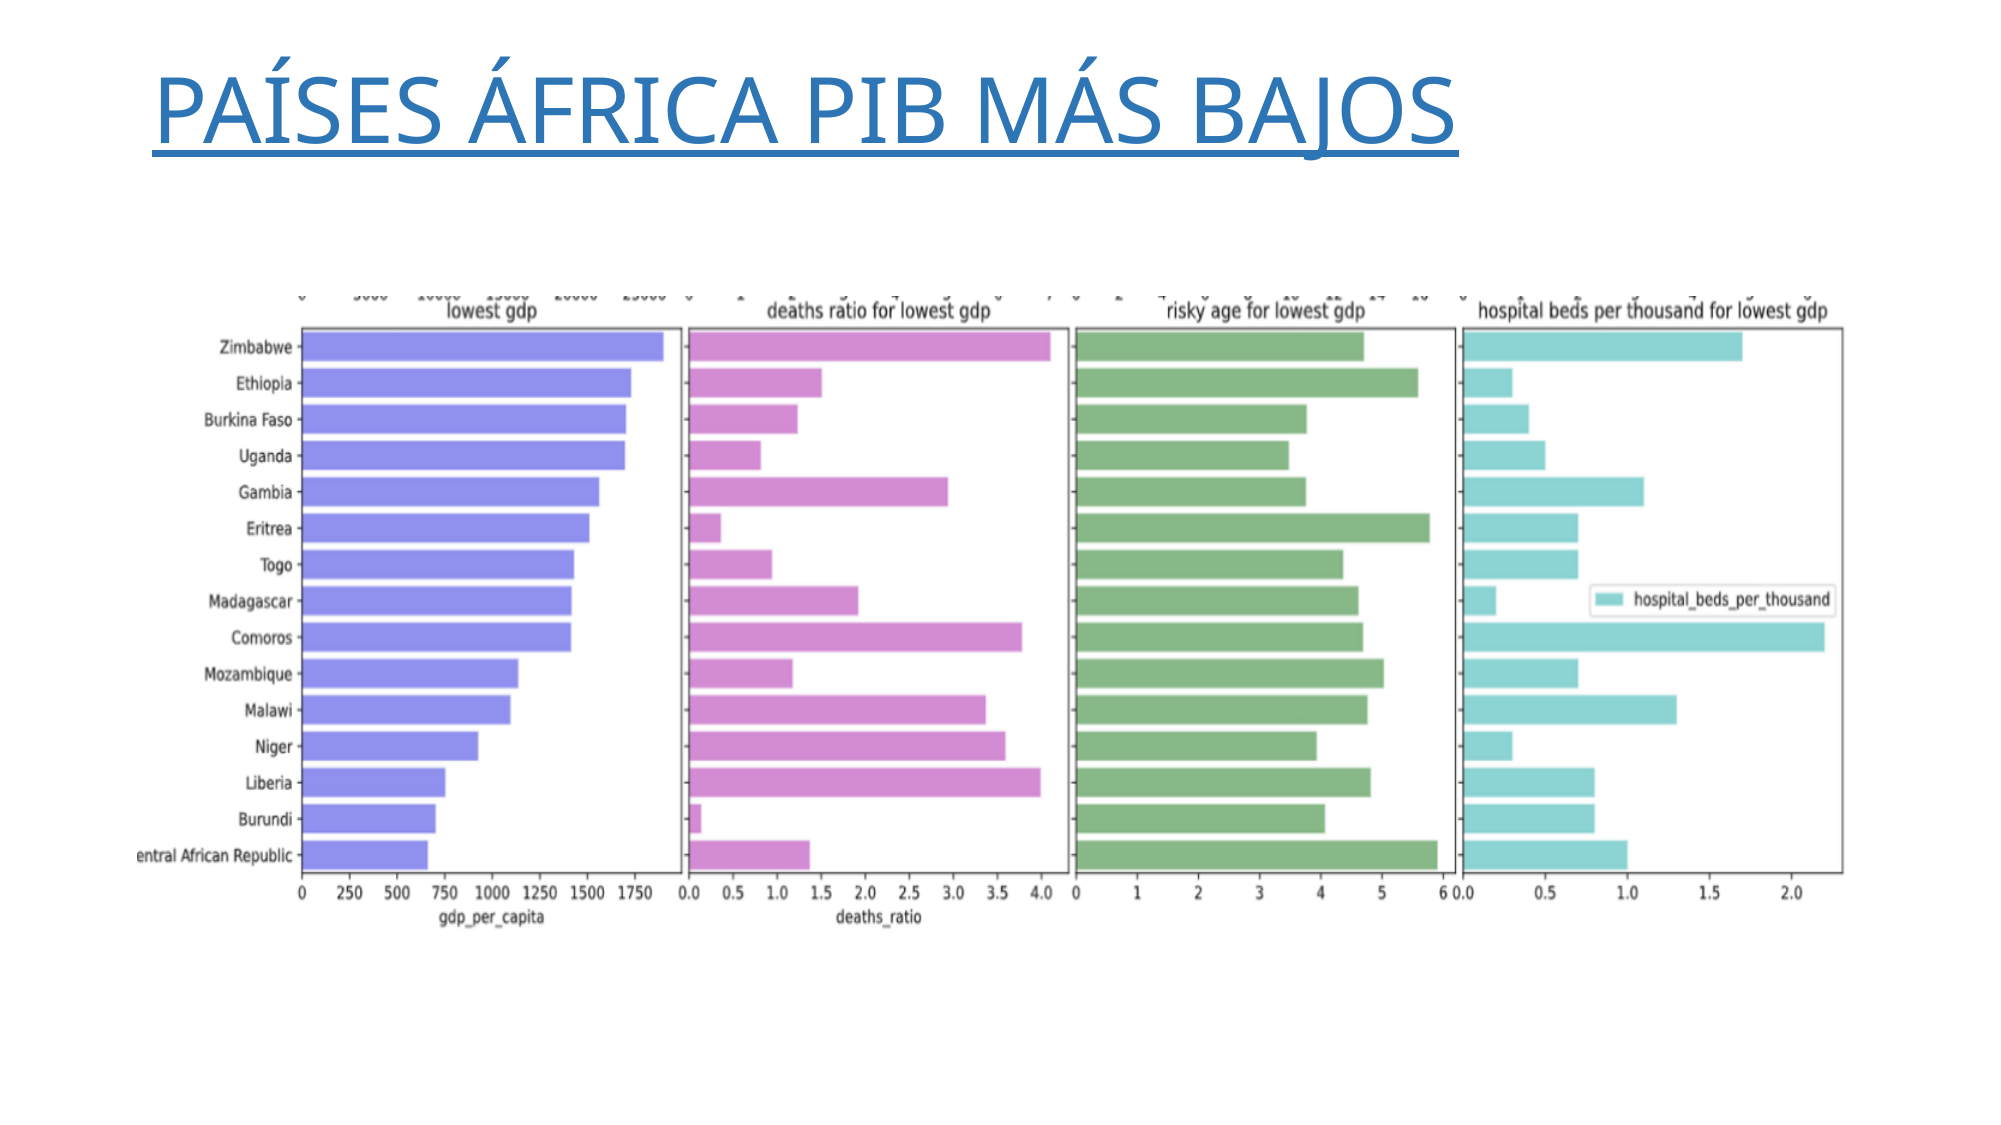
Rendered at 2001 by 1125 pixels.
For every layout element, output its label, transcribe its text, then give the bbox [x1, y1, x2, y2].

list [137, 296, 1863, 950]
title PAÍSES ÁFRICA PIB MÁS BAJOS [137, 59, 1863, 278]
